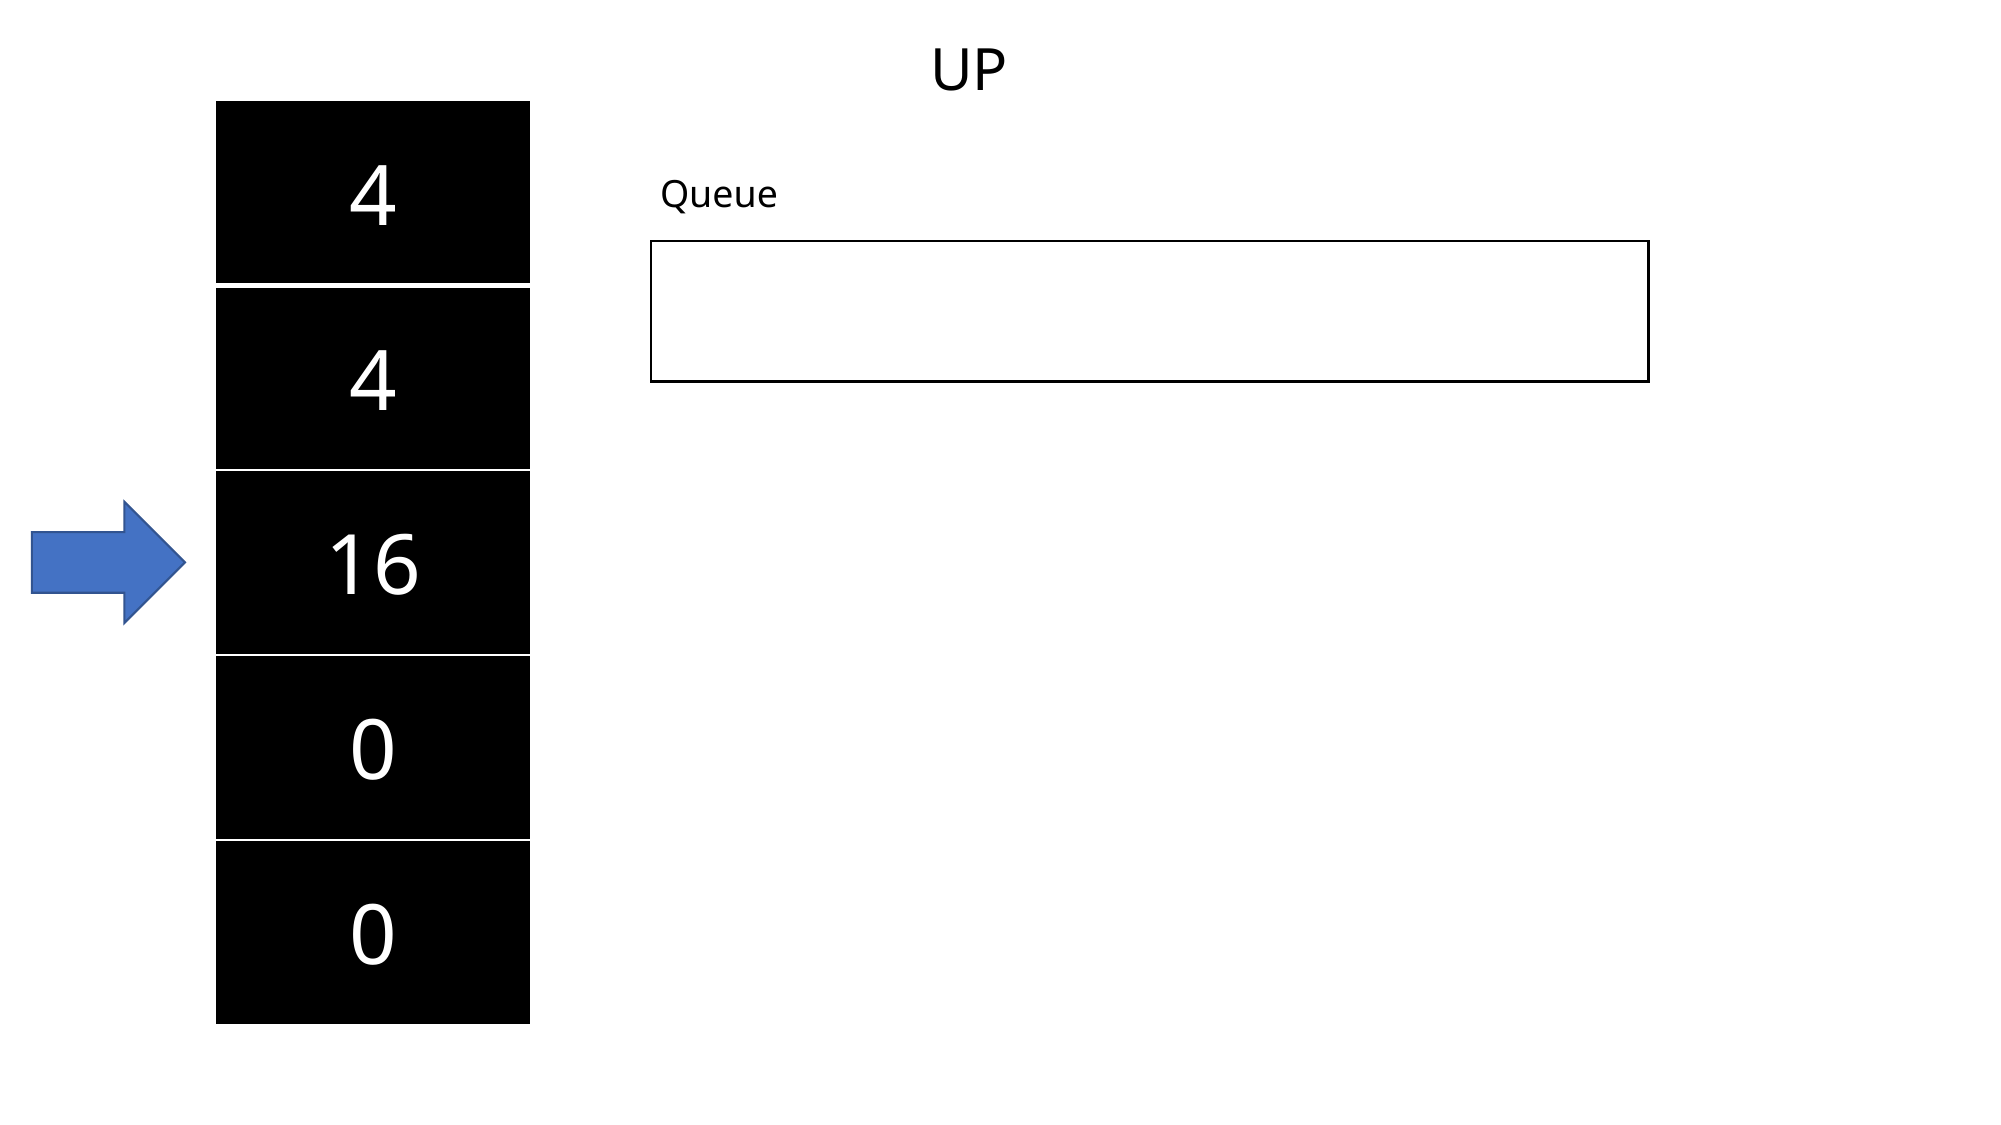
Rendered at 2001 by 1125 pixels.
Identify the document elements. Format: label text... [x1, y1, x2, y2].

text_box Queue [645, 162, 1010, 223]
text_box UP [531, 25, 1407, 110]
table_cell 4 [216, 288, 530, 469]
table_header 4 [216, 101, 530, 283]
table_cell 16 [216, 471, 530, 654]
table_cell 0 [216, 656, 530, 839]
table_cell 0 [216, 841, 530, 1024]
text_box [650, 240, 1649, 382]
text_box [30, 499, 187, 626]
